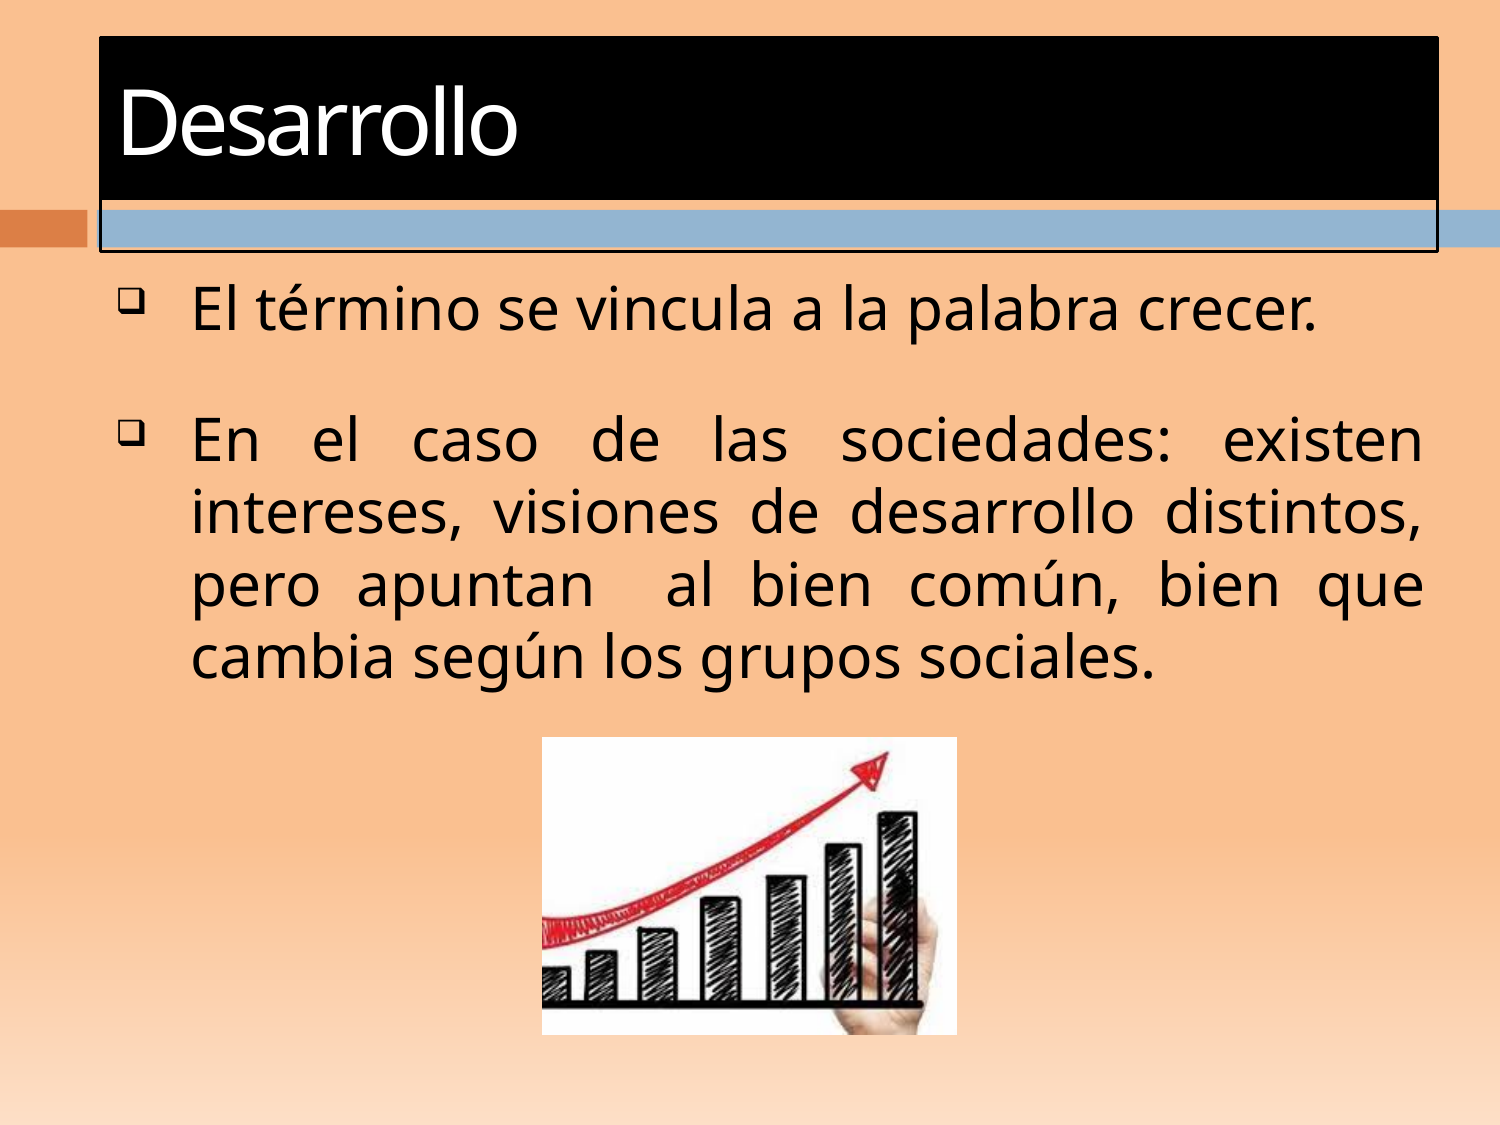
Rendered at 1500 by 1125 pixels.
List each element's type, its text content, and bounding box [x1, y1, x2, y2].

title Desarrollo [100, 37, 1438, 252]
picture [542, 737, 958, 1035]
text_box El término se vincula a la palabra crecer. En el caso de las sociedades: existen intereses, visiones de desarrollo distintos, pero apuntan al bien común, bien que cambia según los grupos sociales. [104, 253, 1435, 753]
